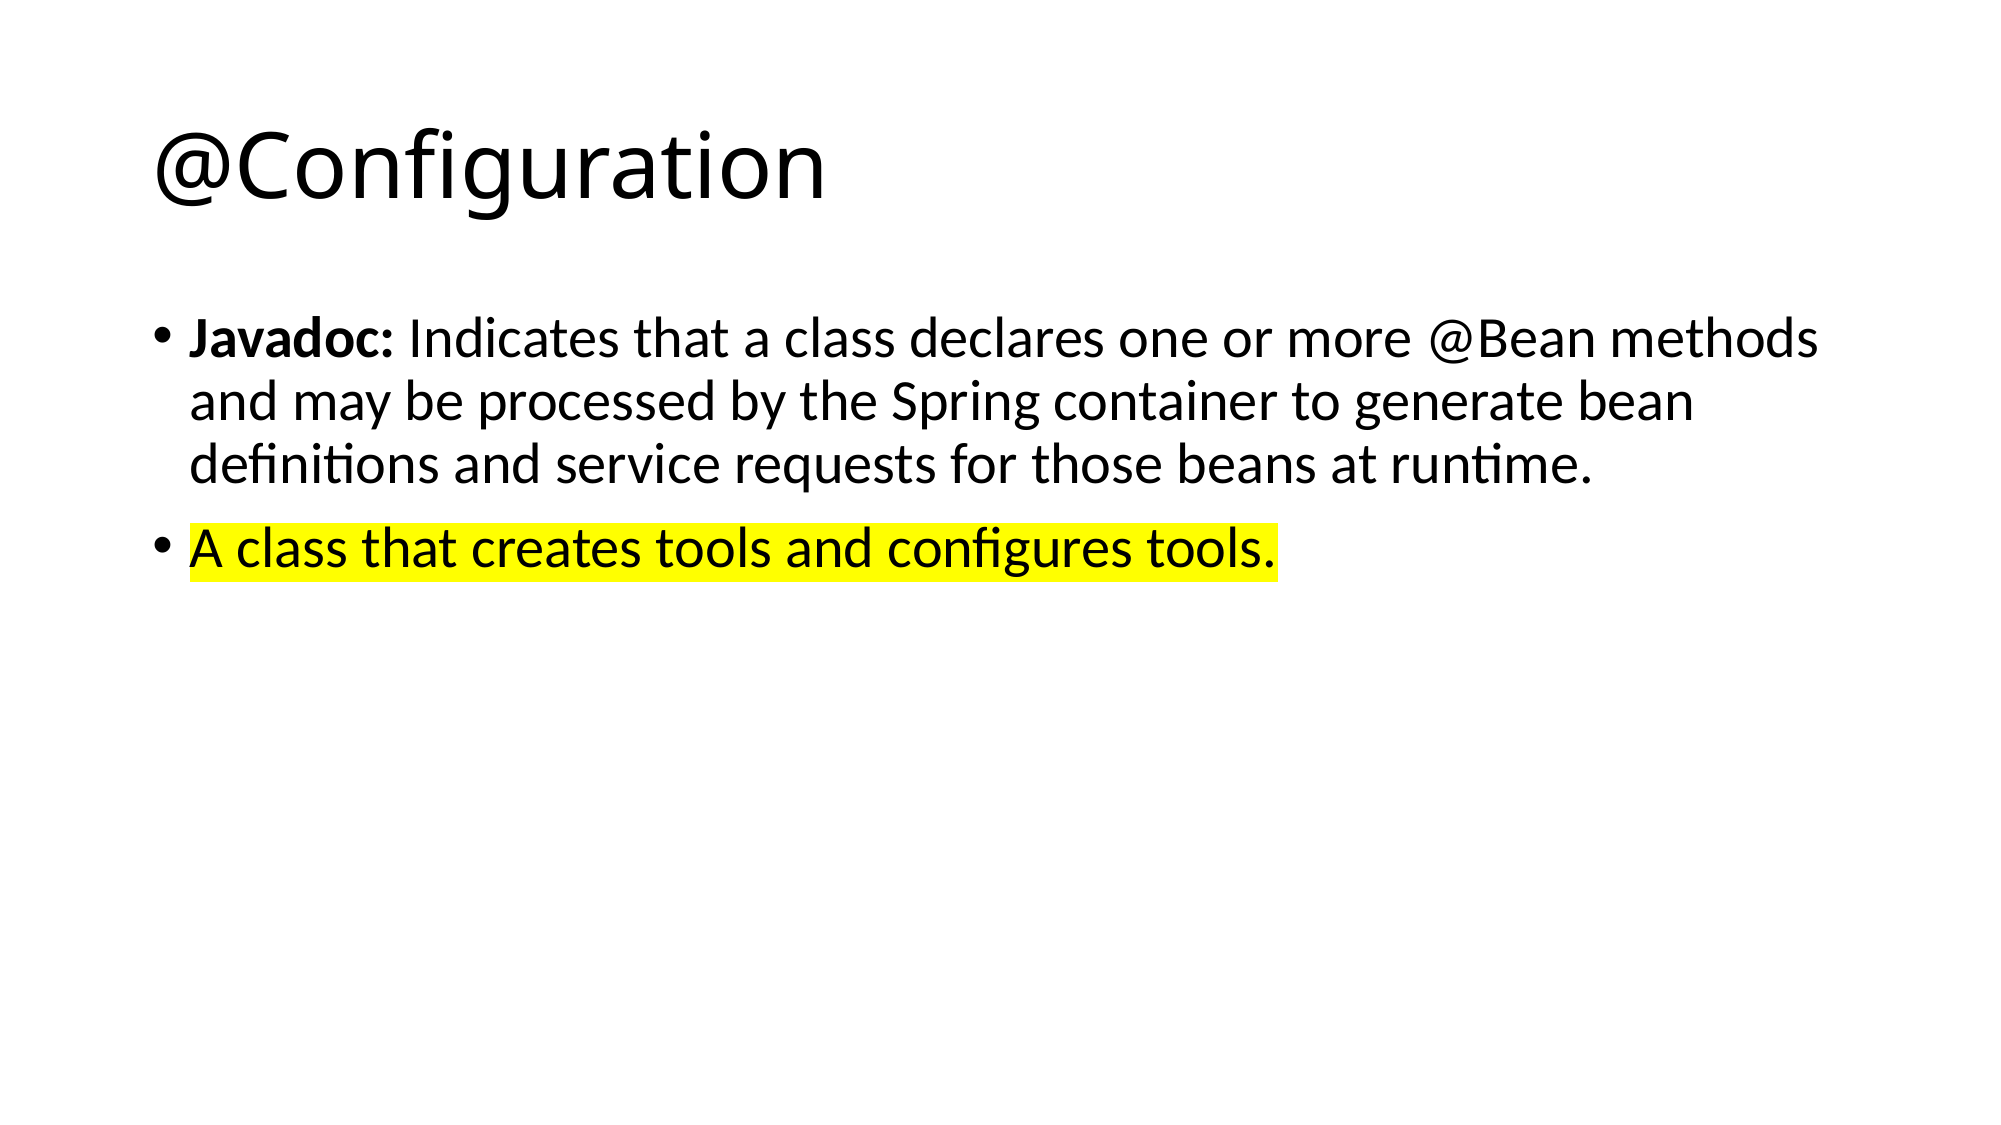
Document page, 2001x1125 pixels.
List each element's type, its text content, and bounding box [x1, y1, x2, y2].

title @Configuration [137, 59, 1863, 278]
list Javadoc: Indicates that a class declares one or more @Bean methods and may be processed by the Spring container to generate bean definitions and service requests for those beans at runtime. A class that creates tools and configures tools. [137, 299, 1863, 1014]
